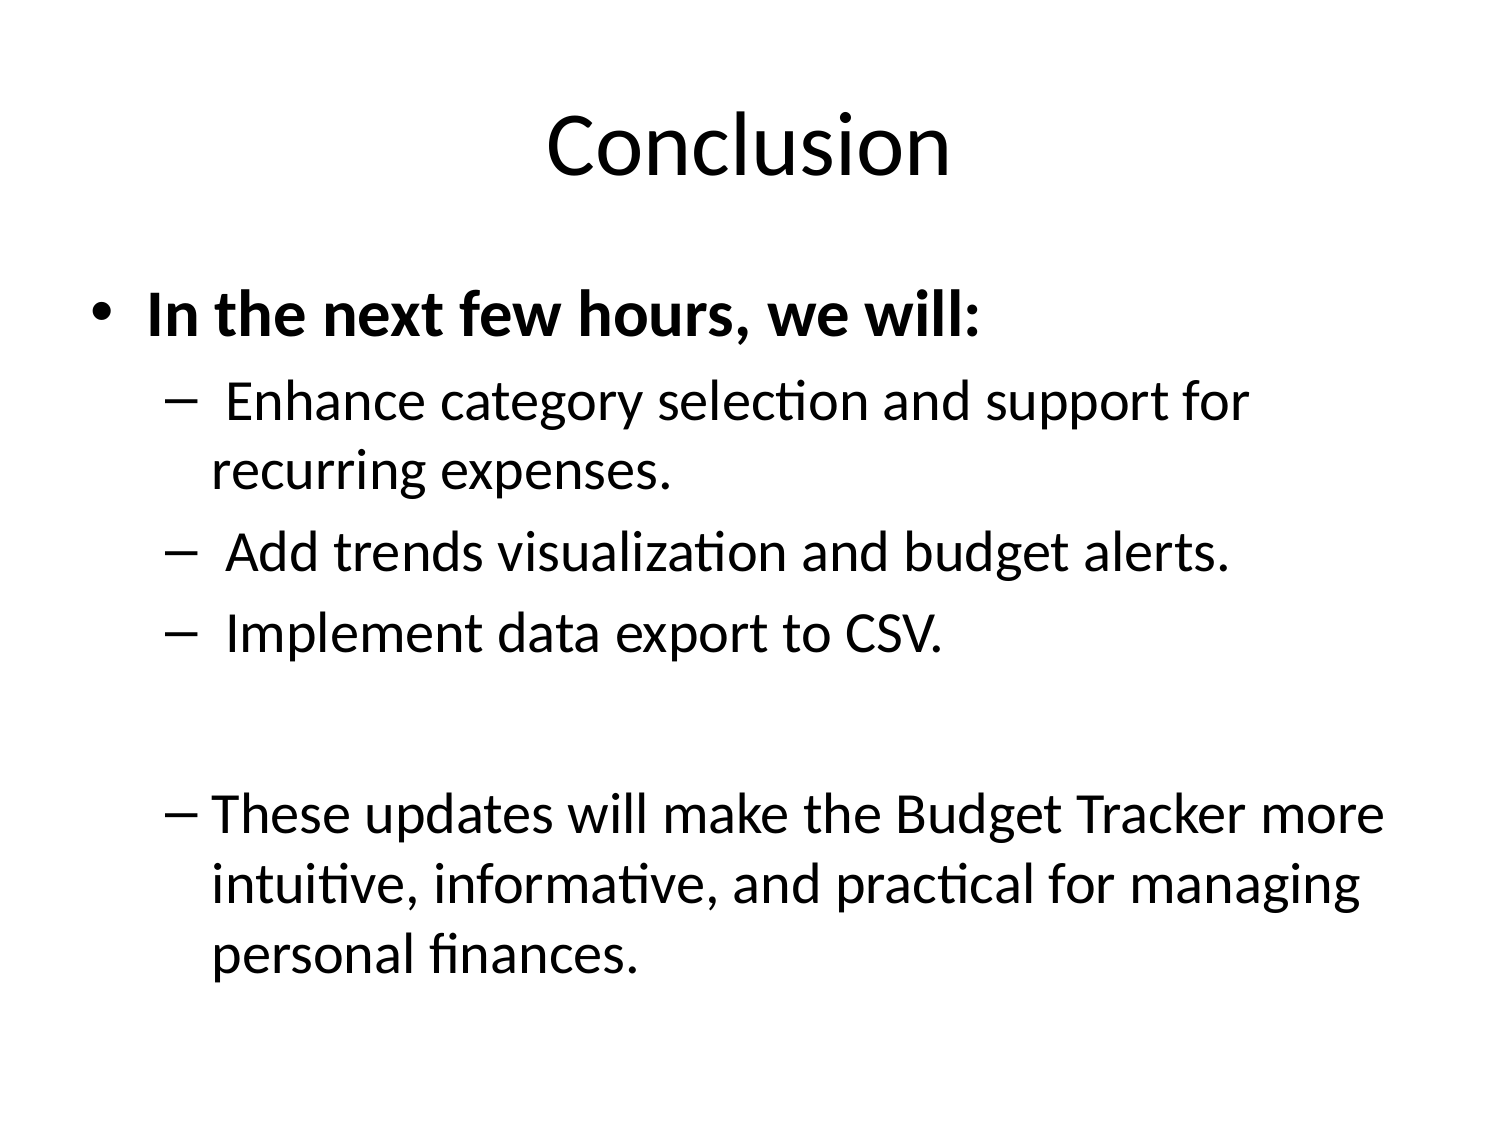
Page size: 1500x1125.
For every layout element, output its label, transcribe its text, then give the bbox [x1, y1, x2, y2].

list In the next few hours, we will: Enhance category selection and support for recurring expenses. Add trends visualization and budget alerts. Implement data export to CSV. These updates will make the Budget Tracker more intuitive, informative, and practical for managing personal finances. [75, 262, 1425, 1005]
title Conclusion [75, 45, 1425, 233]
